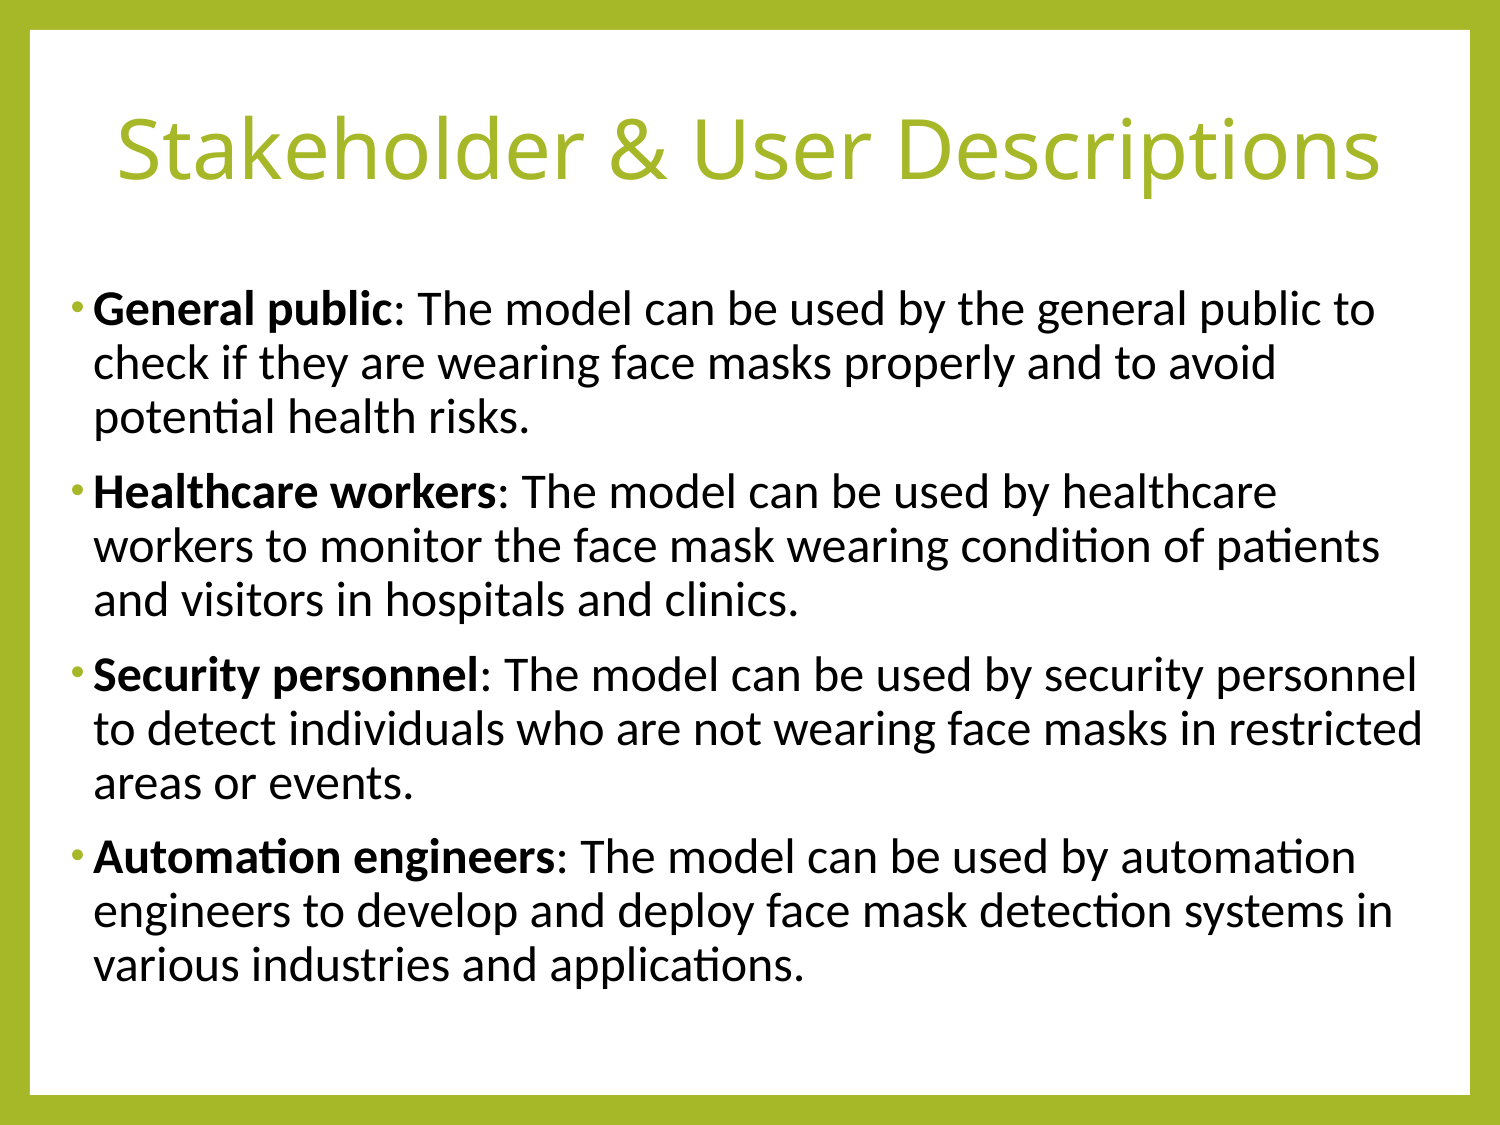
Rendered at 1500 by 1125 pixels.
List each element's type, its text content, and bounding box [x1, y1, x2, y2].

title Stakeholder & User Descriptions [75, 87, 1425, 218]
list General public: The model can be used by the general public to check if they are wearing face masks properly and to avoid potential health risks. Healthcare workers: The model can be used by healthcare workers to monitor the face mask wearing condition of patients and visitors in hospitals and clinics. Security personnel: The model can be used by security personnel to detect individuals who are not wearing face masks in restricted areas or events. Automation engineers: The model can be used by automation engineers to develop and deploy face mask detection systems in various industries and applications. [50, 275, 1450, 1013]
